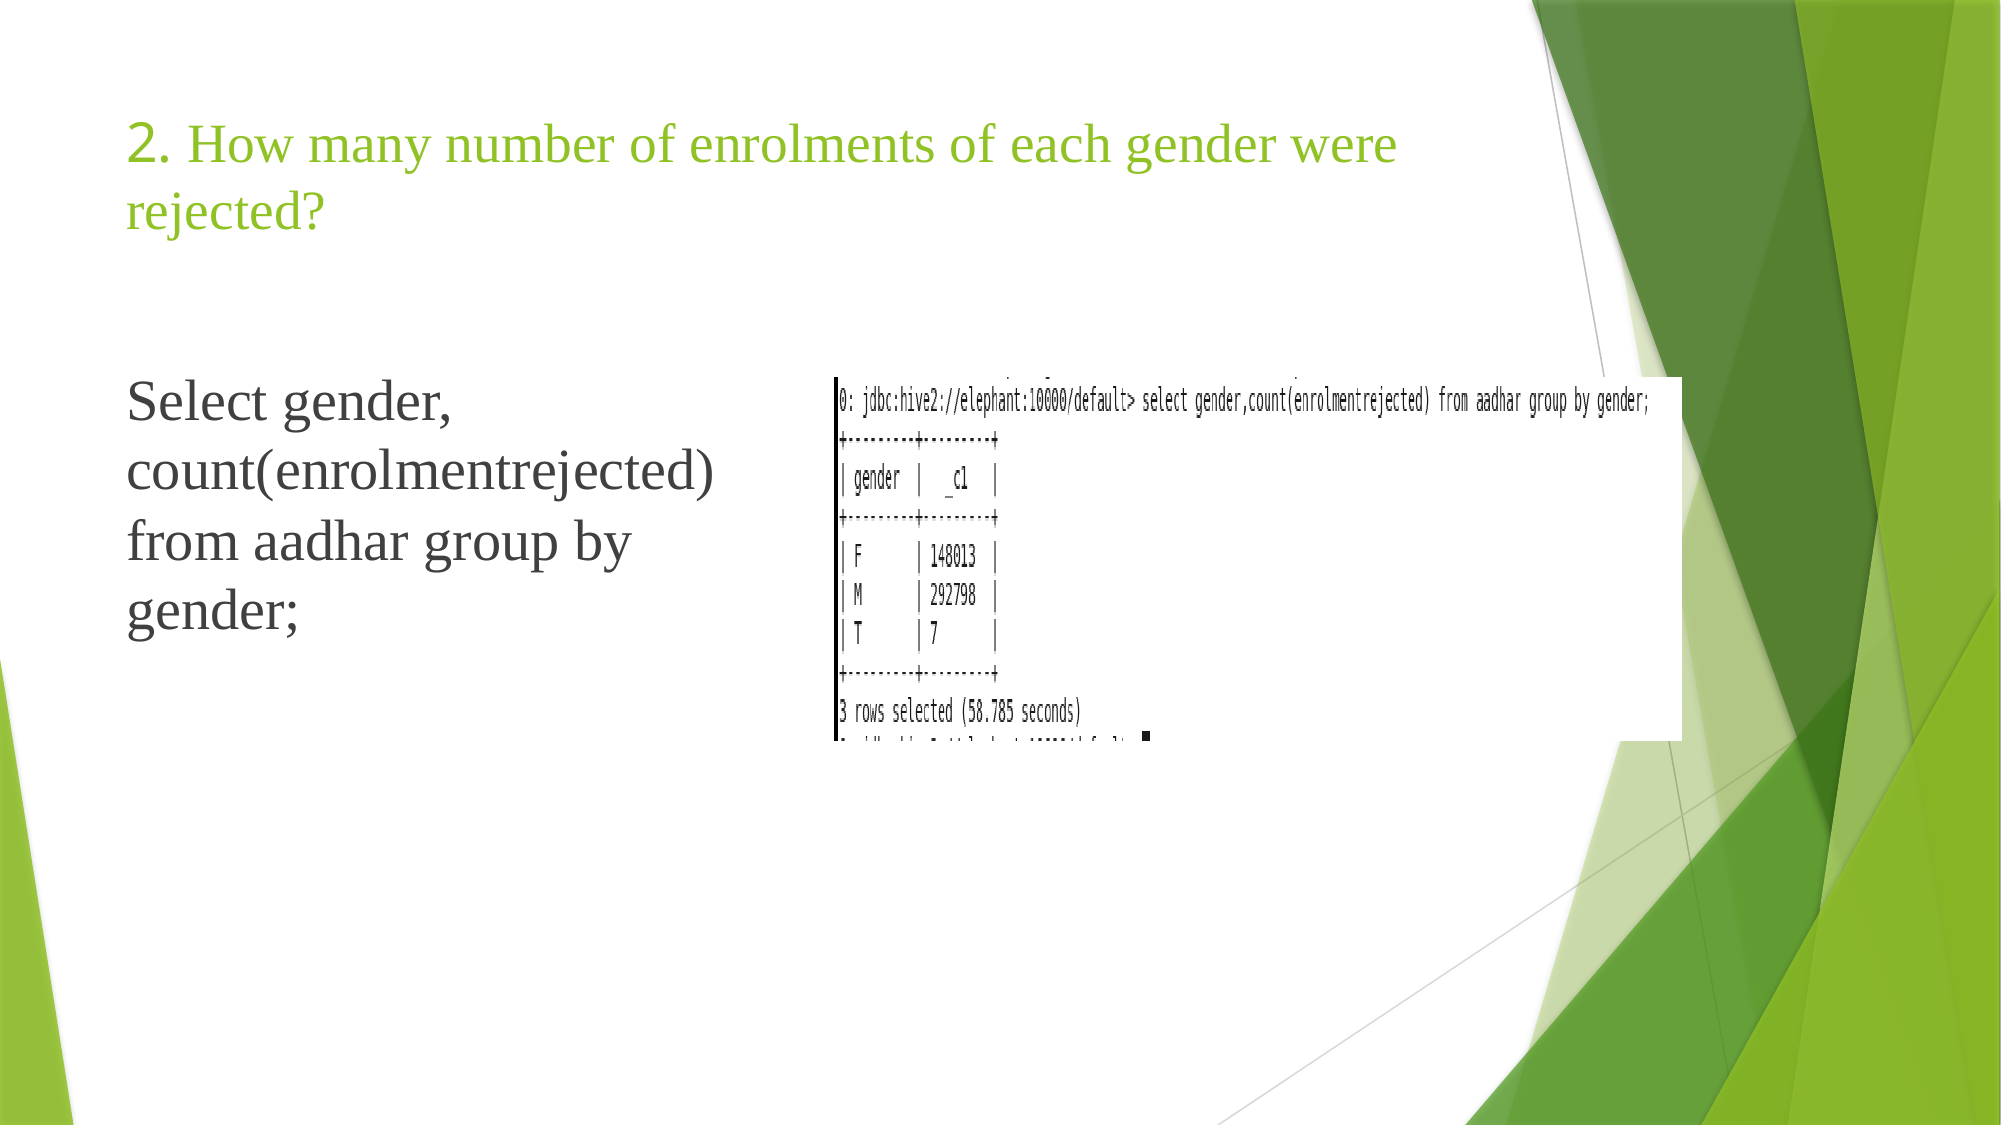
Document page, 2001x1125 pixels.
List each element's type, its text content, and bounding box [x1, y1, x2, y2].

list Select gender, count(enrolmentrejected) from aadhar group by gender; [111, 354, 798, 992]
title 2. How many number of enrolments of each gender were rejected? [111, 99, 1522, 317]
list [834, 376, 1682, 741]
